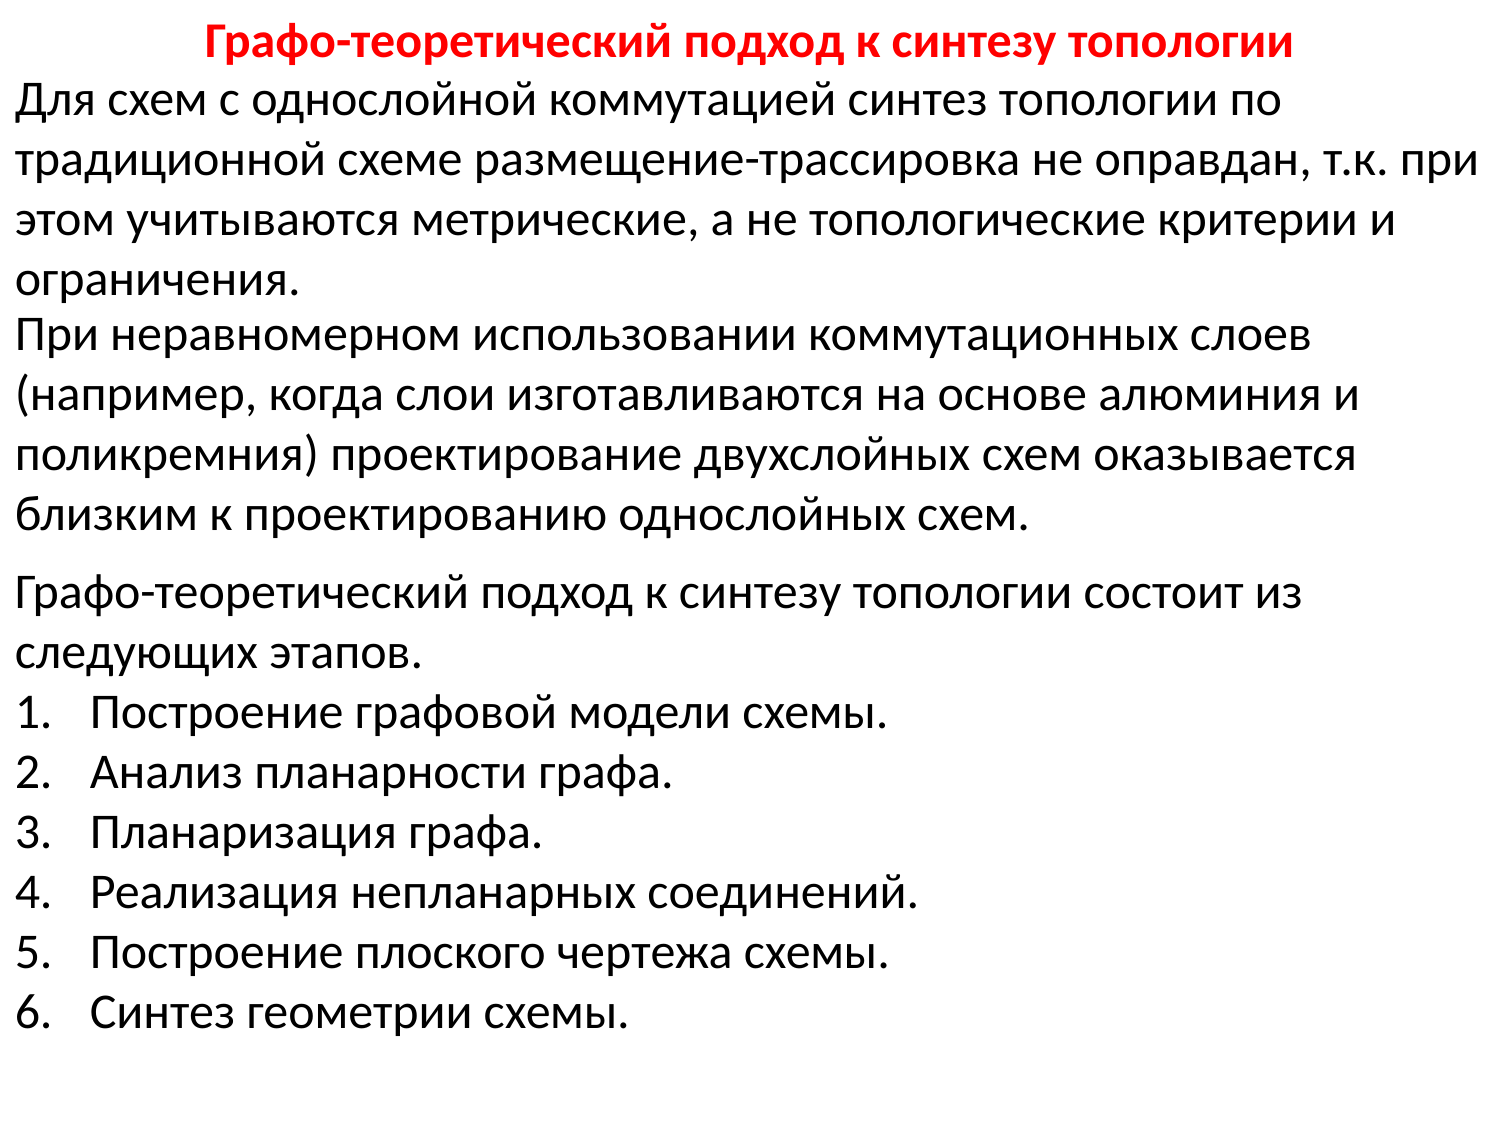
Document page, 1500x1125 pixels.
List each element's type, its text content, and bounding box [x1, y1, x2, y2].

text_box Графо-теоретический подход к синтезу топологии состоит из следующих этапов. Построение графовой модели схемы. Анализ планарности графа. Планаризация графа. Реализация непланарных соединений. Построение плоского чертежа схемы. Синтез геометрии схемы. [0, 550, 1500, 1046]
text_box Графо-теоретический подход к синтезу топологии [0, 0, 1500, 58]
text_box Для схем с однослойной коммутацией синтез топологии по традиционной схеме размещение-трассировка не оправдан, т.к. при этом учитываются метрические, а не топологические критерии и ограничения. [0, 58, 1500, 292]
text_box При неравномерном использовании коммутационных слоев (например, когда слои изготавливаются на основе алюминия и поликремния) проектирование двухслойных схем оказывается близким к проектированию однослойных схем. [0, 292, 1500, 548]
